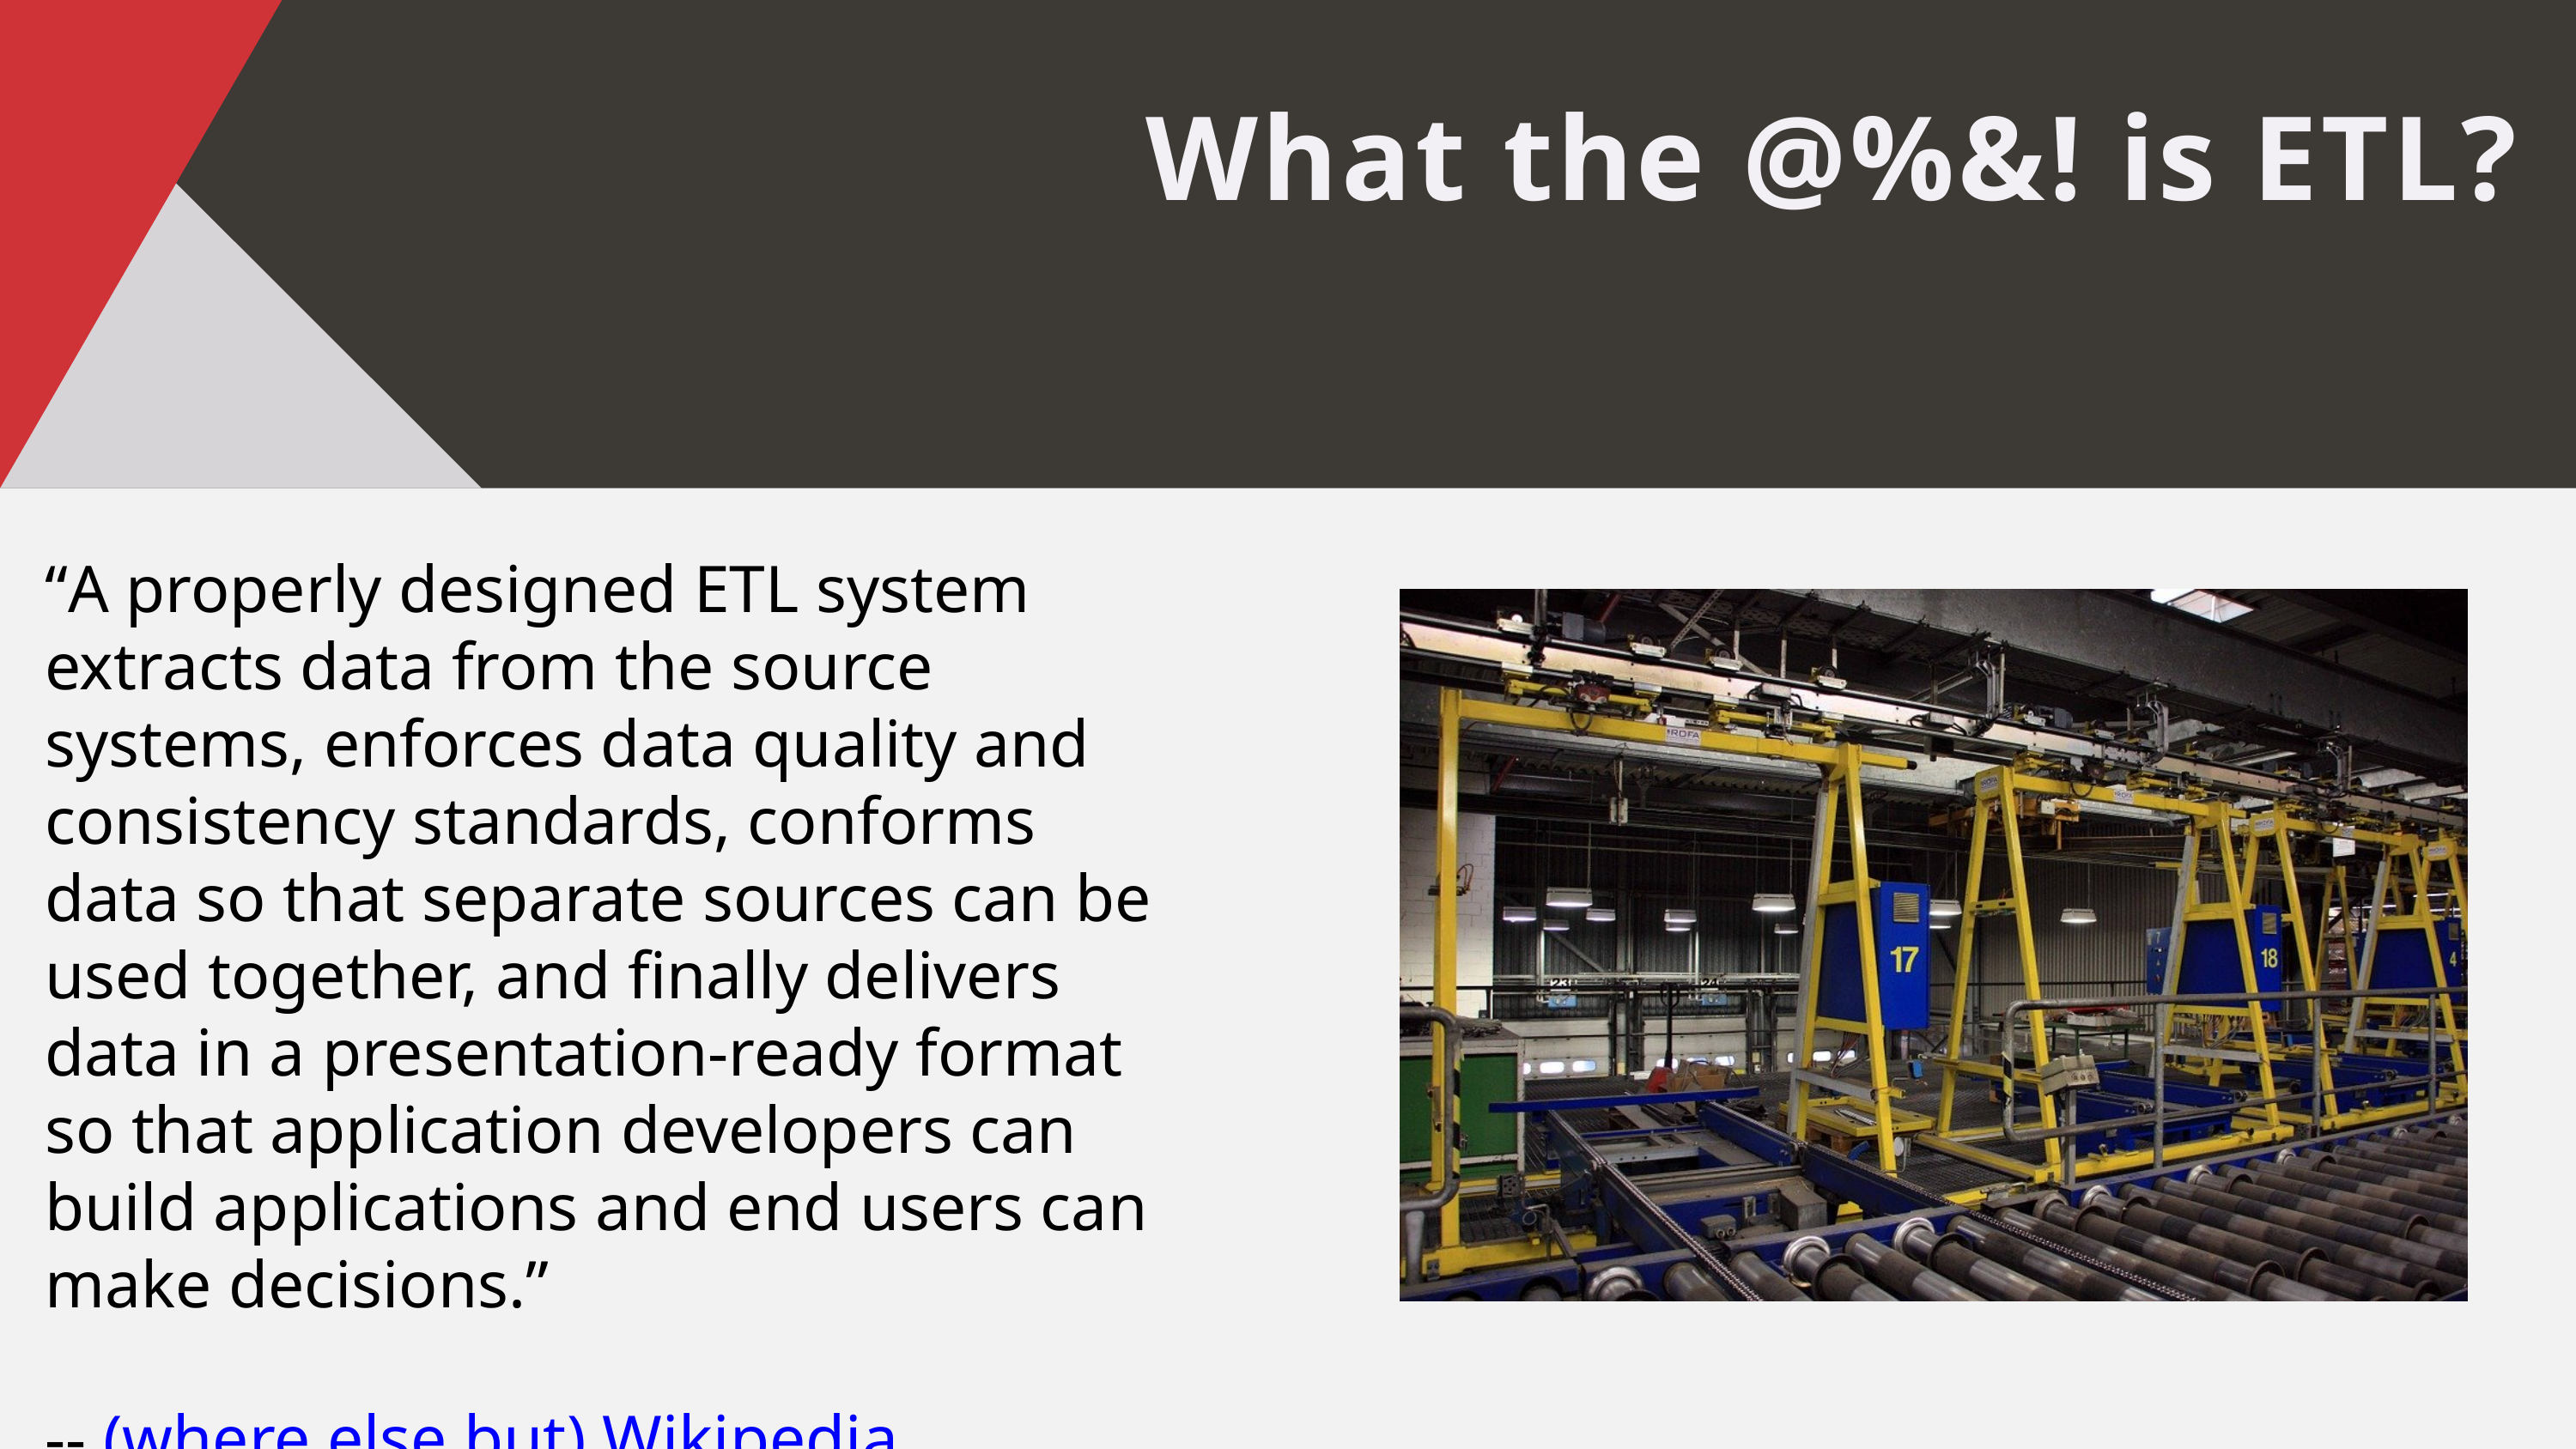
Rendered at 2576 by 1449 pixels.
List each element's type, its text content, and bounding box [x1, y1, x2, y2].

picture [1400, 589, 2468, 1301]
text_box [0, 0, 298, 488]
text_box What the @%&! is ETL? [485, 61, 2519, 224]
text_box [302, 7, 483, 488]
text_box [302, 0, 2576, 488]
text_box “A properly designed ETL system extracts data from the source systems, enforces data quality and consistency standards, conforms data so that separate sources can be used together, and finally delivers data in a presentation-ready format so that application developers can build applications and end users can make decisions.” -- (where else but) Wikipedia [32, 542, 1181, 1449]
